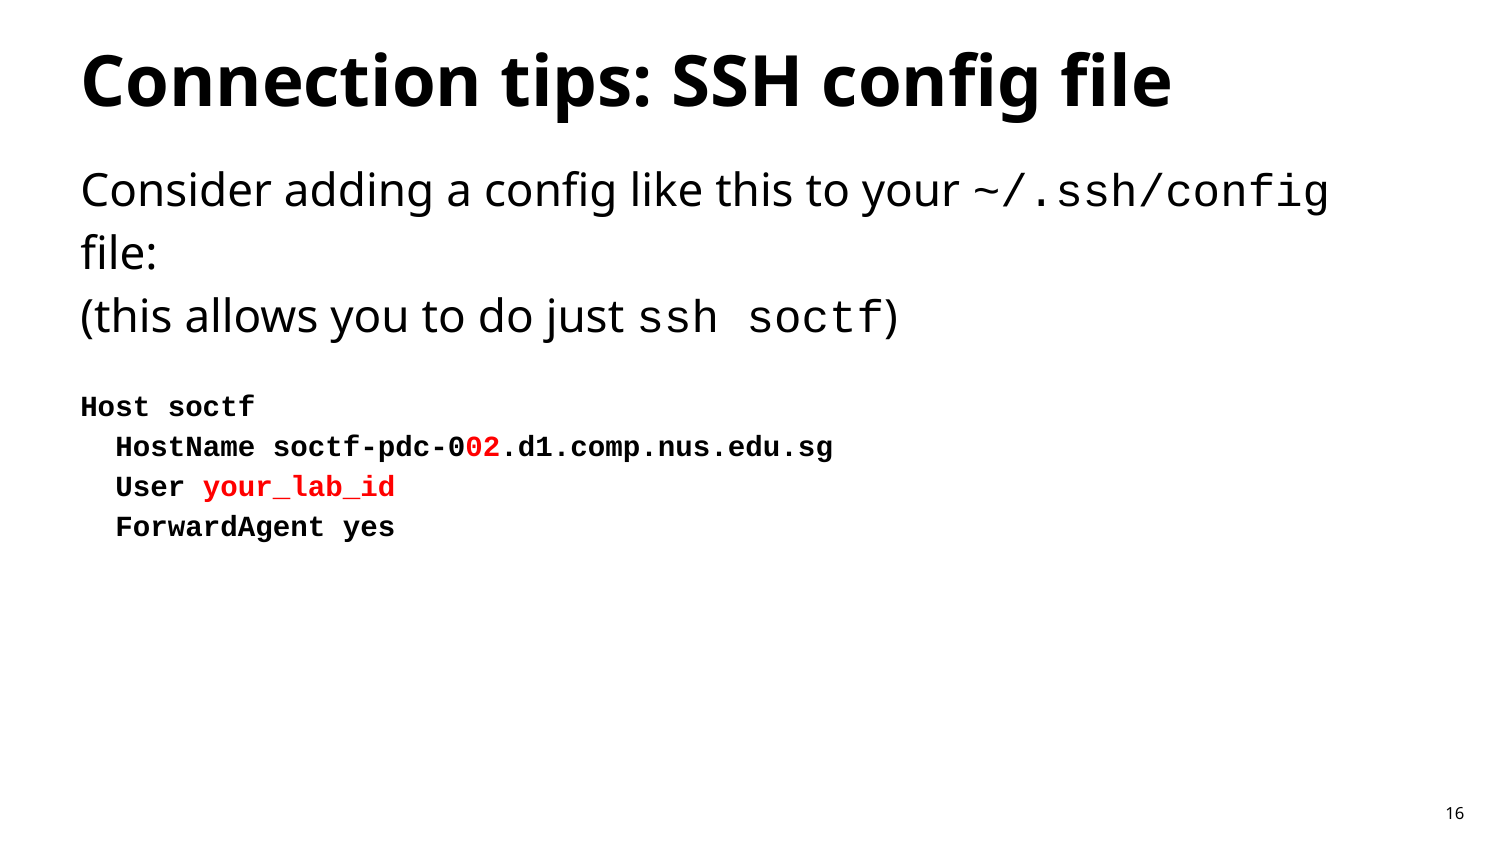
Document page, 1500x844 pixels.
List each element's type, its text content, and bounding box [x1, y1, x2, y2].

list Consider adding a config like this to your ~/.ssh/config file: (this allows you to do just ssh soctf) Host soctf HostName soctf-pdc-002.d1.comp.nus.edu.sg User your_lab_id ForwardAgent yes [65, 137, 1423, 827]
title Connection tips: SSH config file [65, 20, 1299, 126]
slide_number 16 [1410, 791, 1500, 838]
